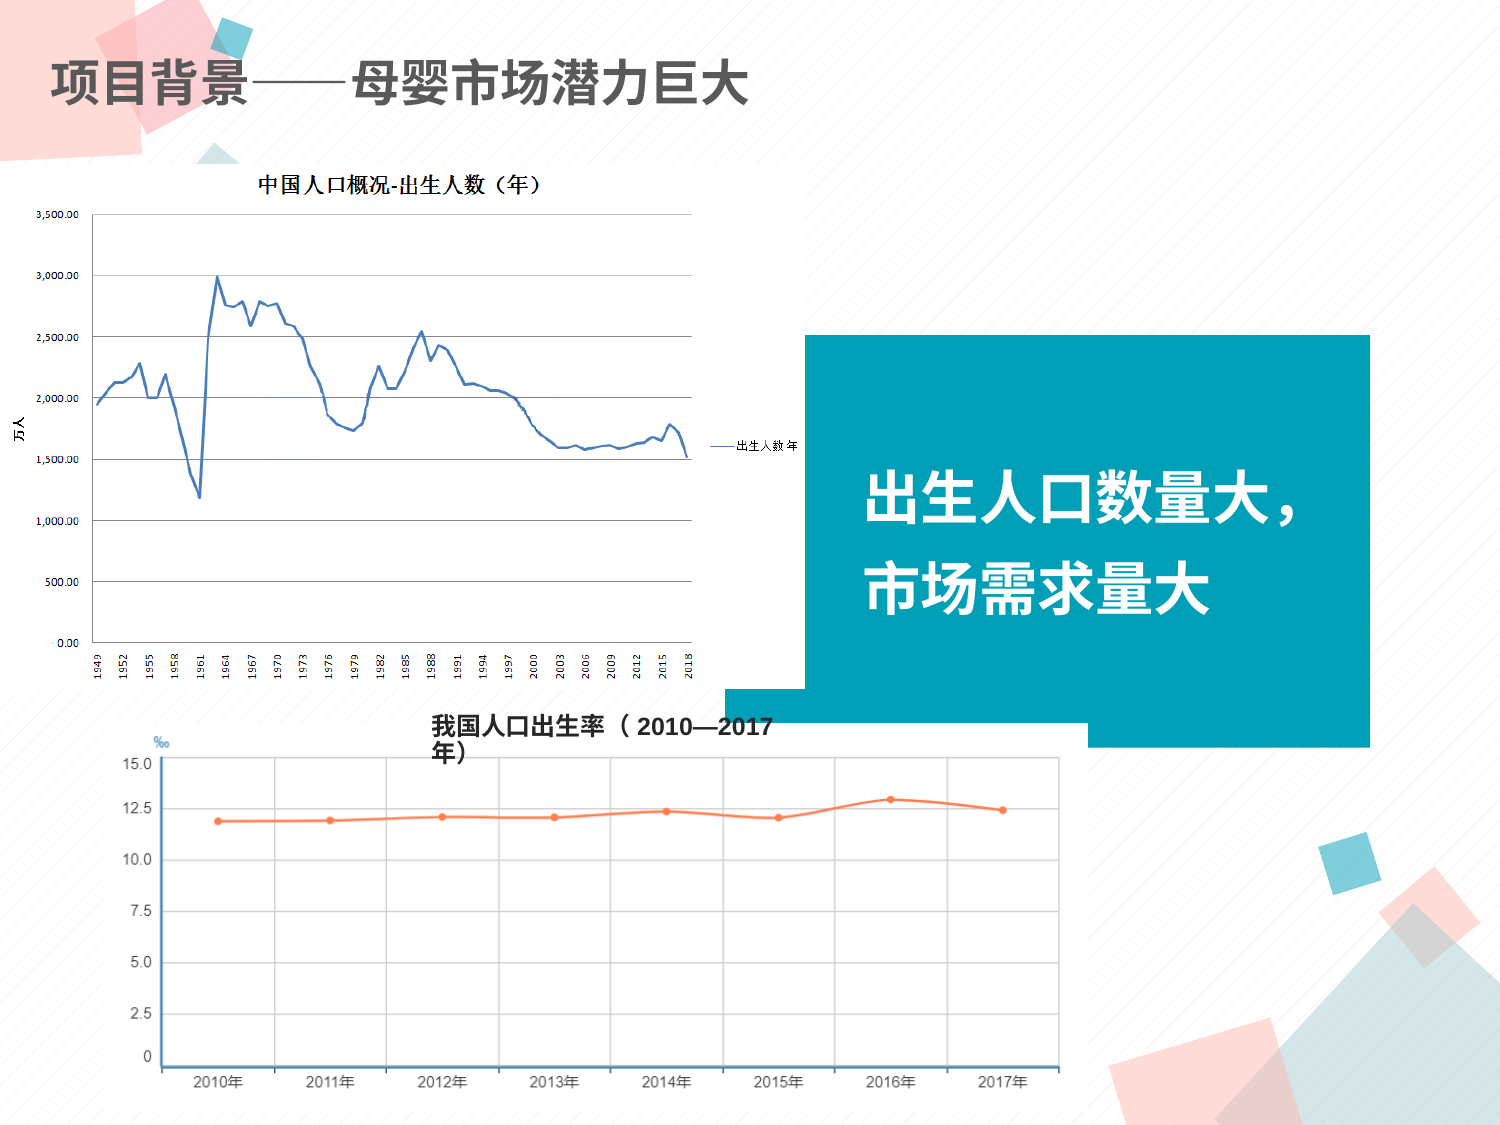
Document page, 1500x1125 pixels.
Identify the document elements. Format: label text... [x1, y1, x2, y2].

text_box 出生人口数量大， 市场需求量大 [848, 432, 1344, 630]
text_box 我国人口出生率（2010—2017年） [416, 714, 818, 723]
text_box [725, 335, 1371, 748]
text_box 项目背景——母婴市场潜力巨大 [35, 41, 954, 129]
picture [0, 164, 805, 689]
picture [105, 723, 1088, 1111]
